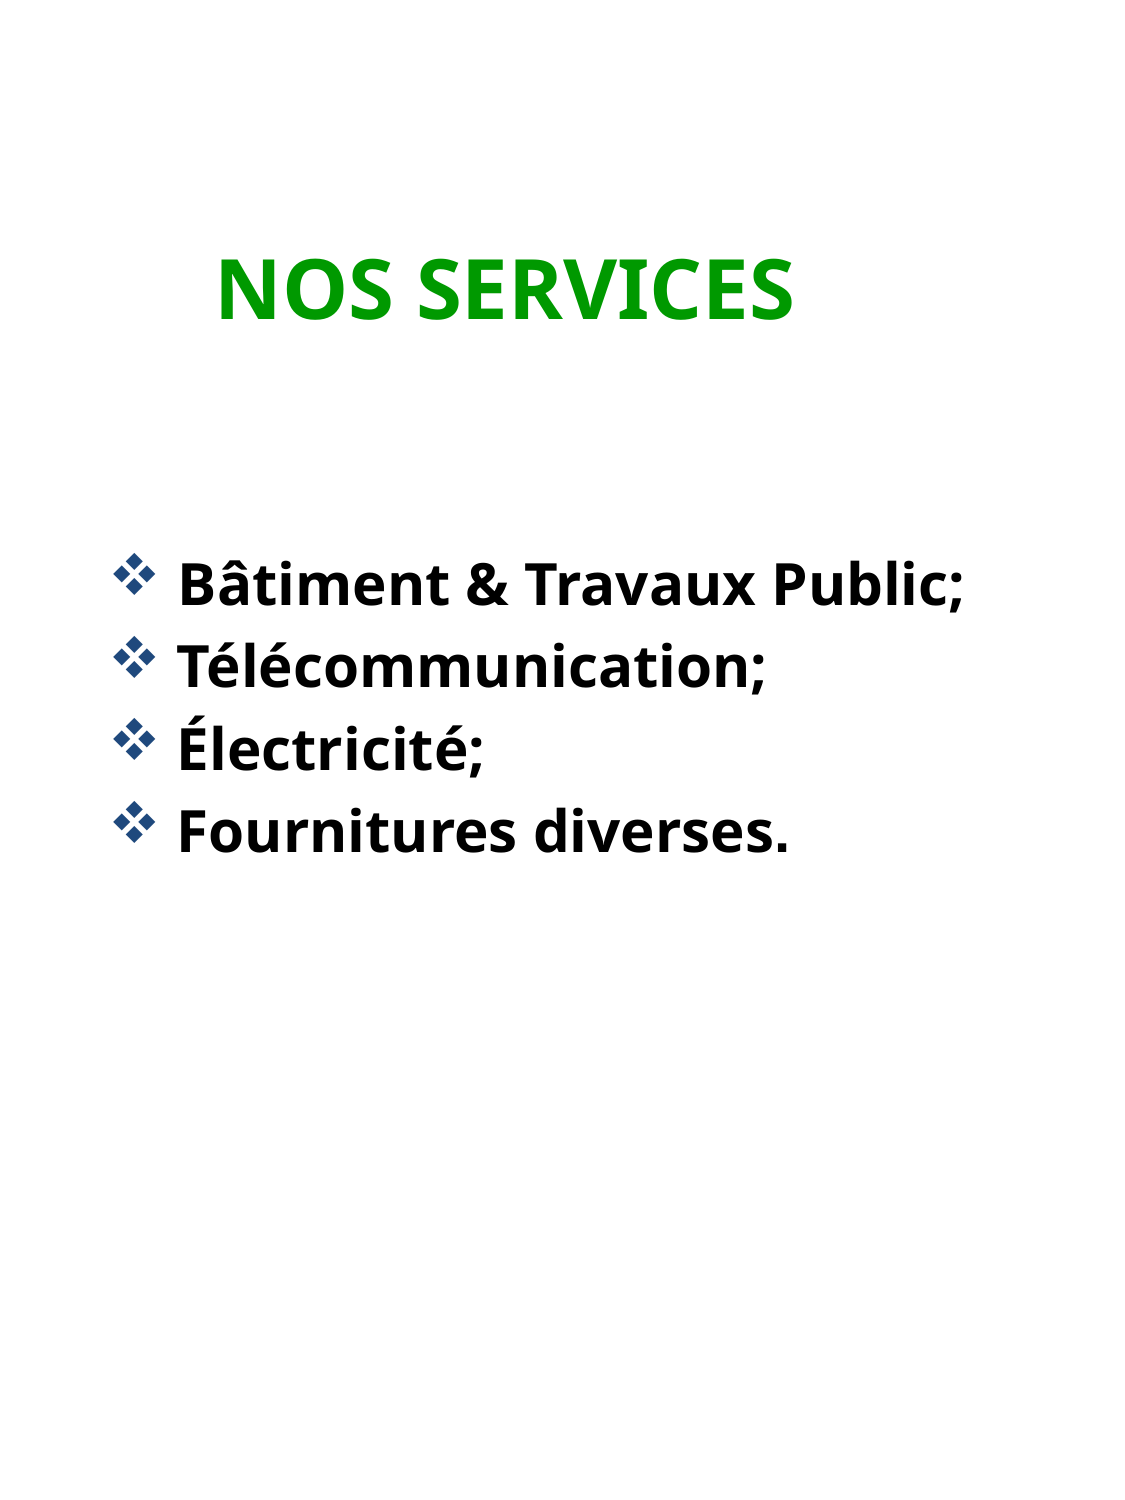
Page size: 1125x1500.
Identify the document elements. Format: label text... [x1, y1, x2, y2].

text_box NOS SERVICES [93, 93, 938, 344]
text_box Bâtiment & Travaux Public; Télécommunication; Électricité; Fournitures diverses. [93, 456, 1043, 822]
